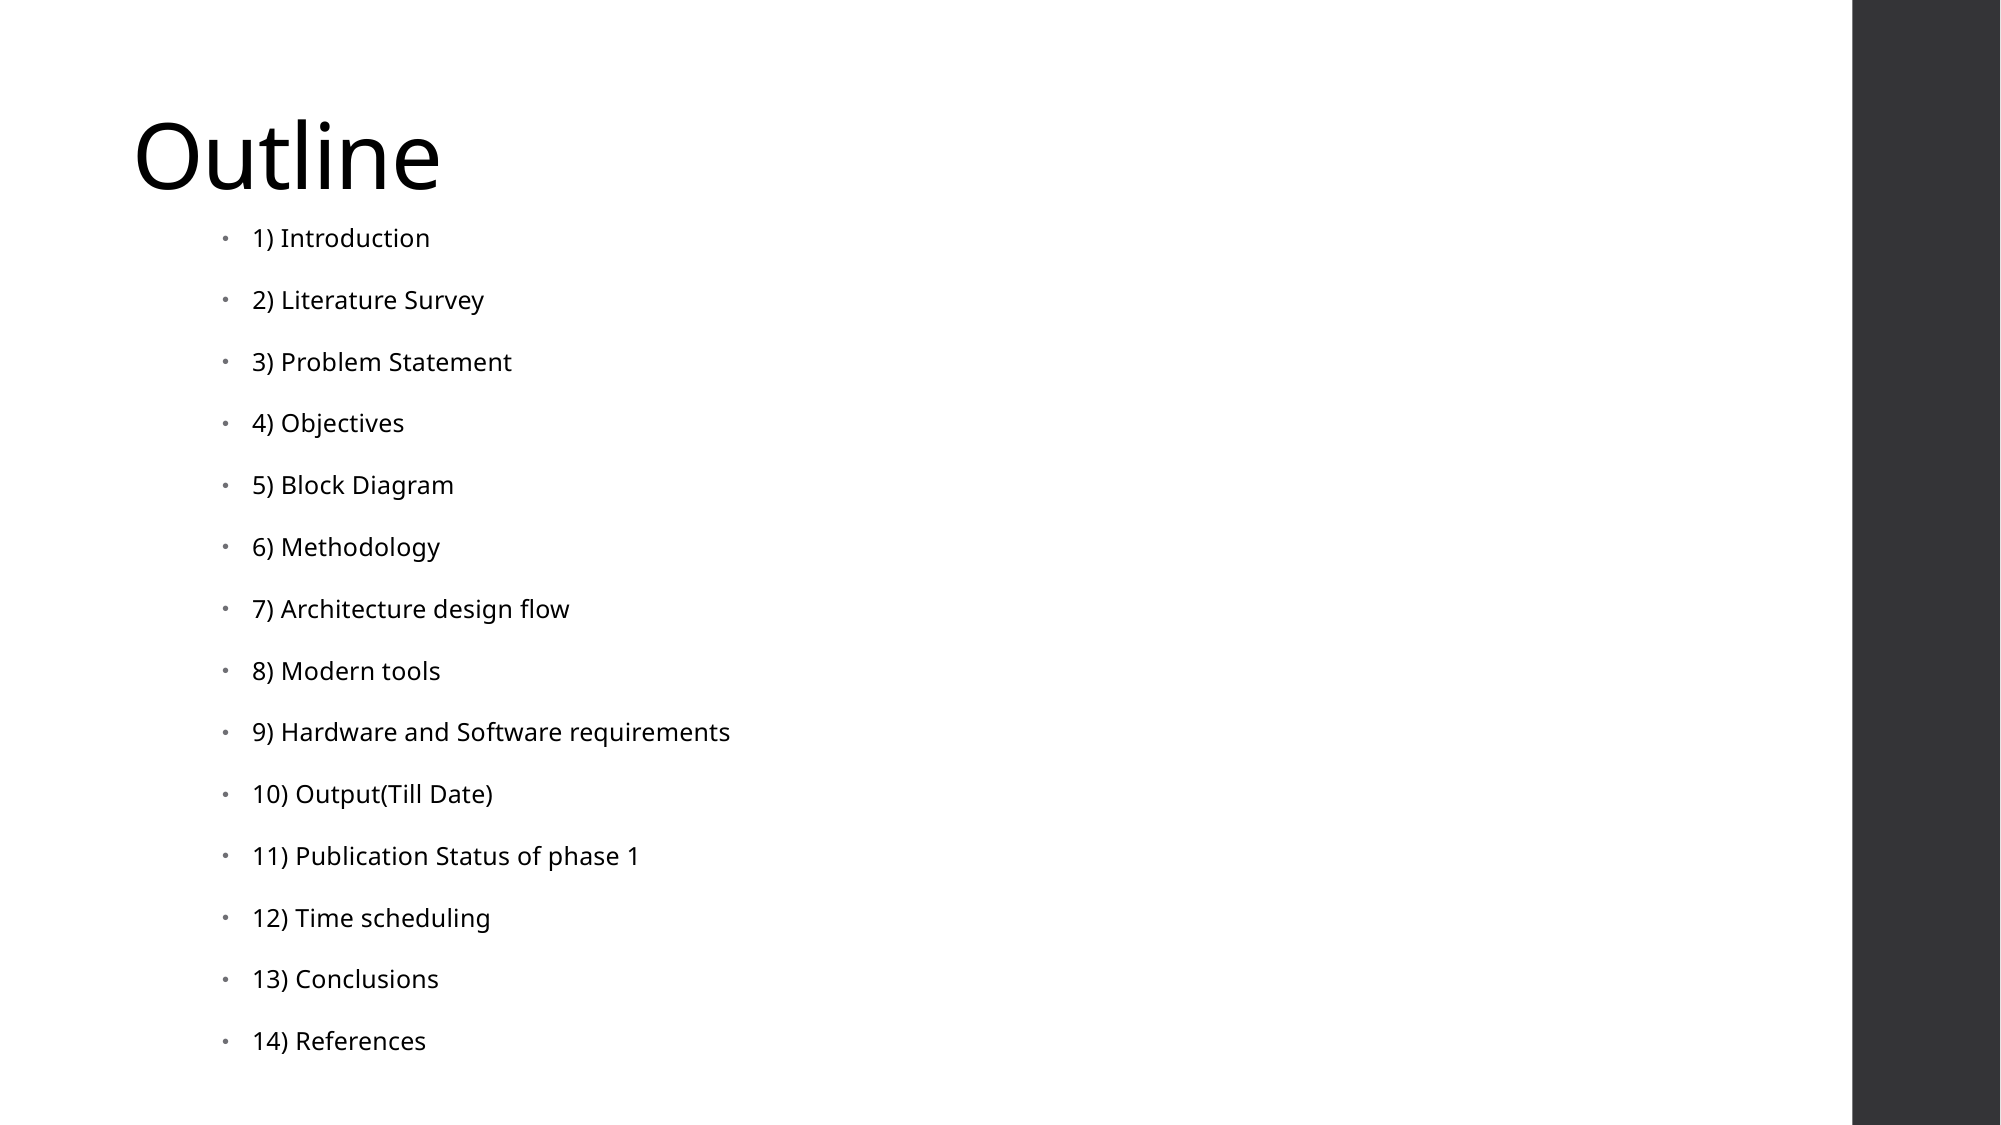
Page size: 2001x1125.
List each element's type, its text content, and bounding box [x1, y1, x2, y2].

list 1) Introduction​ ​2) Literature Survey 3) Problem Statement 4) Objectives 5) Block Diagram 6) Methodology 7) Architecture design flow 8) Modern tools 9) Hardware and Software requirements 10) Output(Till Date) 11) Publication Status of phase 1 12) Time scheduling 13) Conclusions 14) References [206, 217, 1617, 932]
title Outline [116, 0, 1707, 218]
